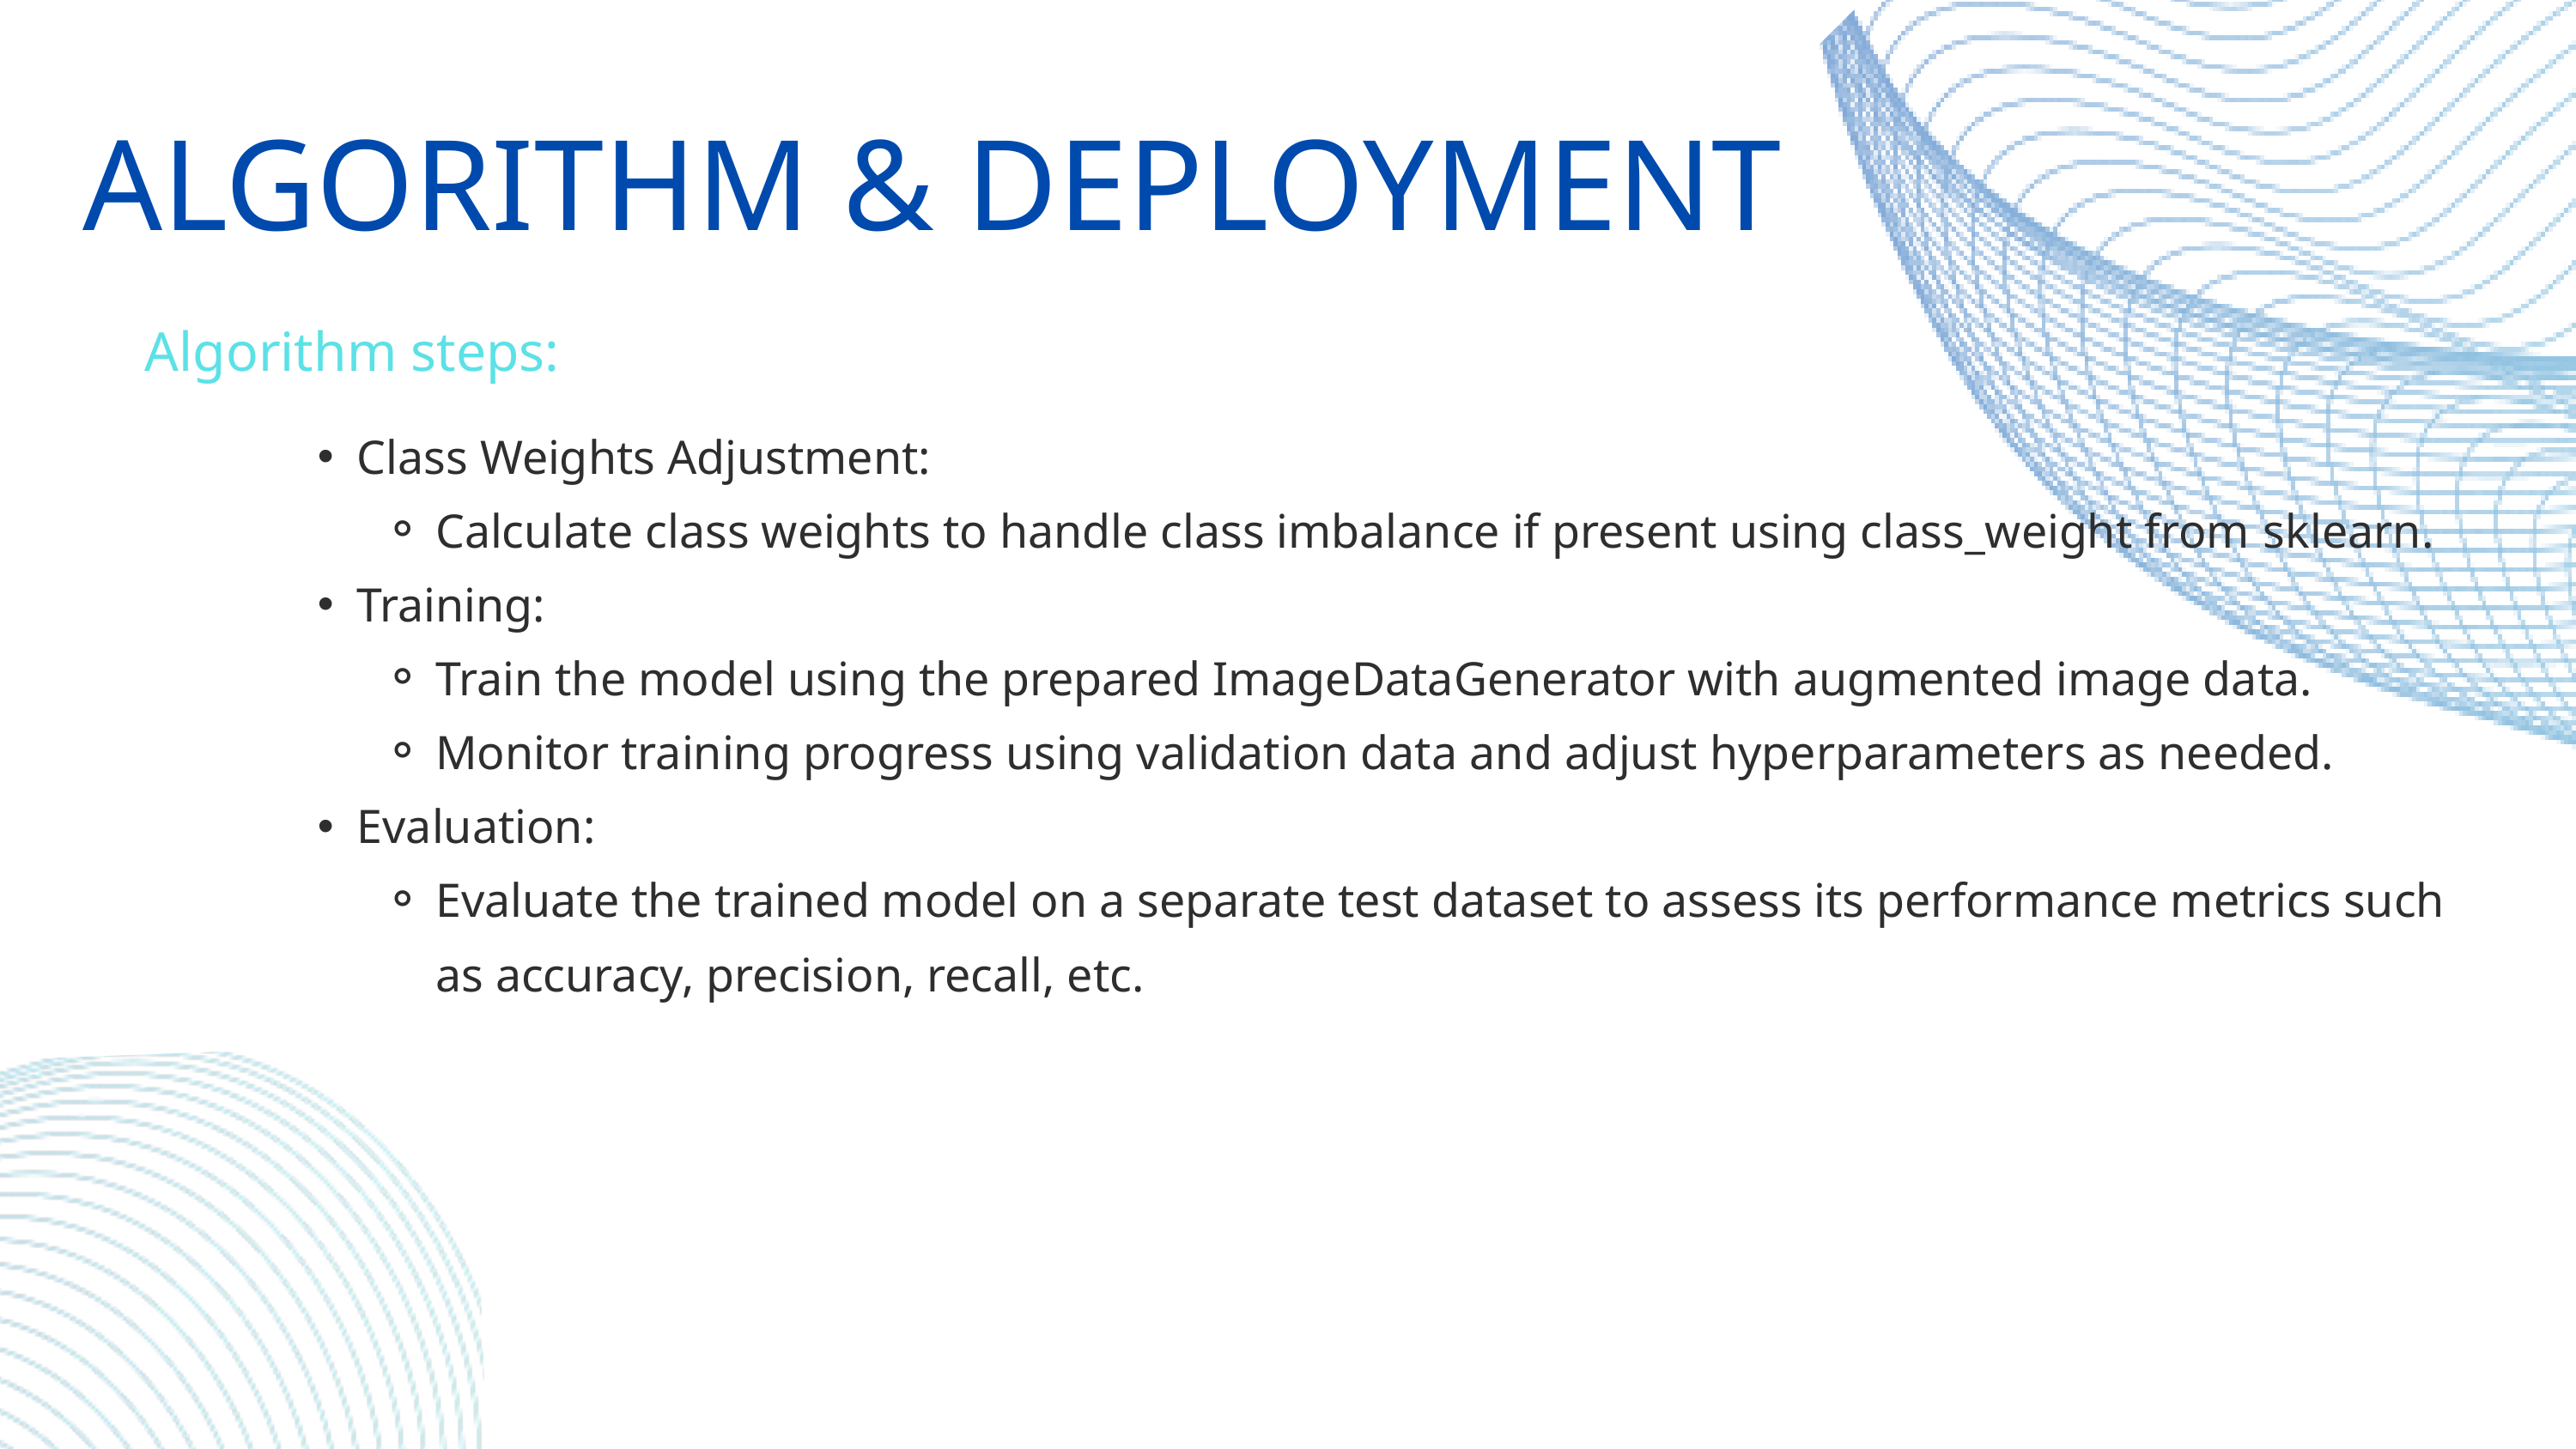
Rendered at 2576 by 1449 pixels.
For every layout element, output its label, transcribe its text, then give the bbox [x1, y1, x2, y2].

text_box Algorithm steps: [144, 295, 2278, 382]
text_box [0, 1049, 488, 1449]
text_box ALGORITHM & DEPLOYMENT [82, 130, 2085, 256]
text_box Class Weights Adjustment: Calculate class weights to handle class imbalance if present using class_weight from sklearn. Training: Train the model using the prepared ImageDataGenerator with augmented image data. Monitor training progress using validation data and adjust hyperparameters as needed. Evaluation: Evaluate the trained model on a separate test dataset to assess its performance metrics such as accuracy, precision, recall, etc. [278, 409, 2482, 1075]
text_box [1734, 0, 2576, 1034]
